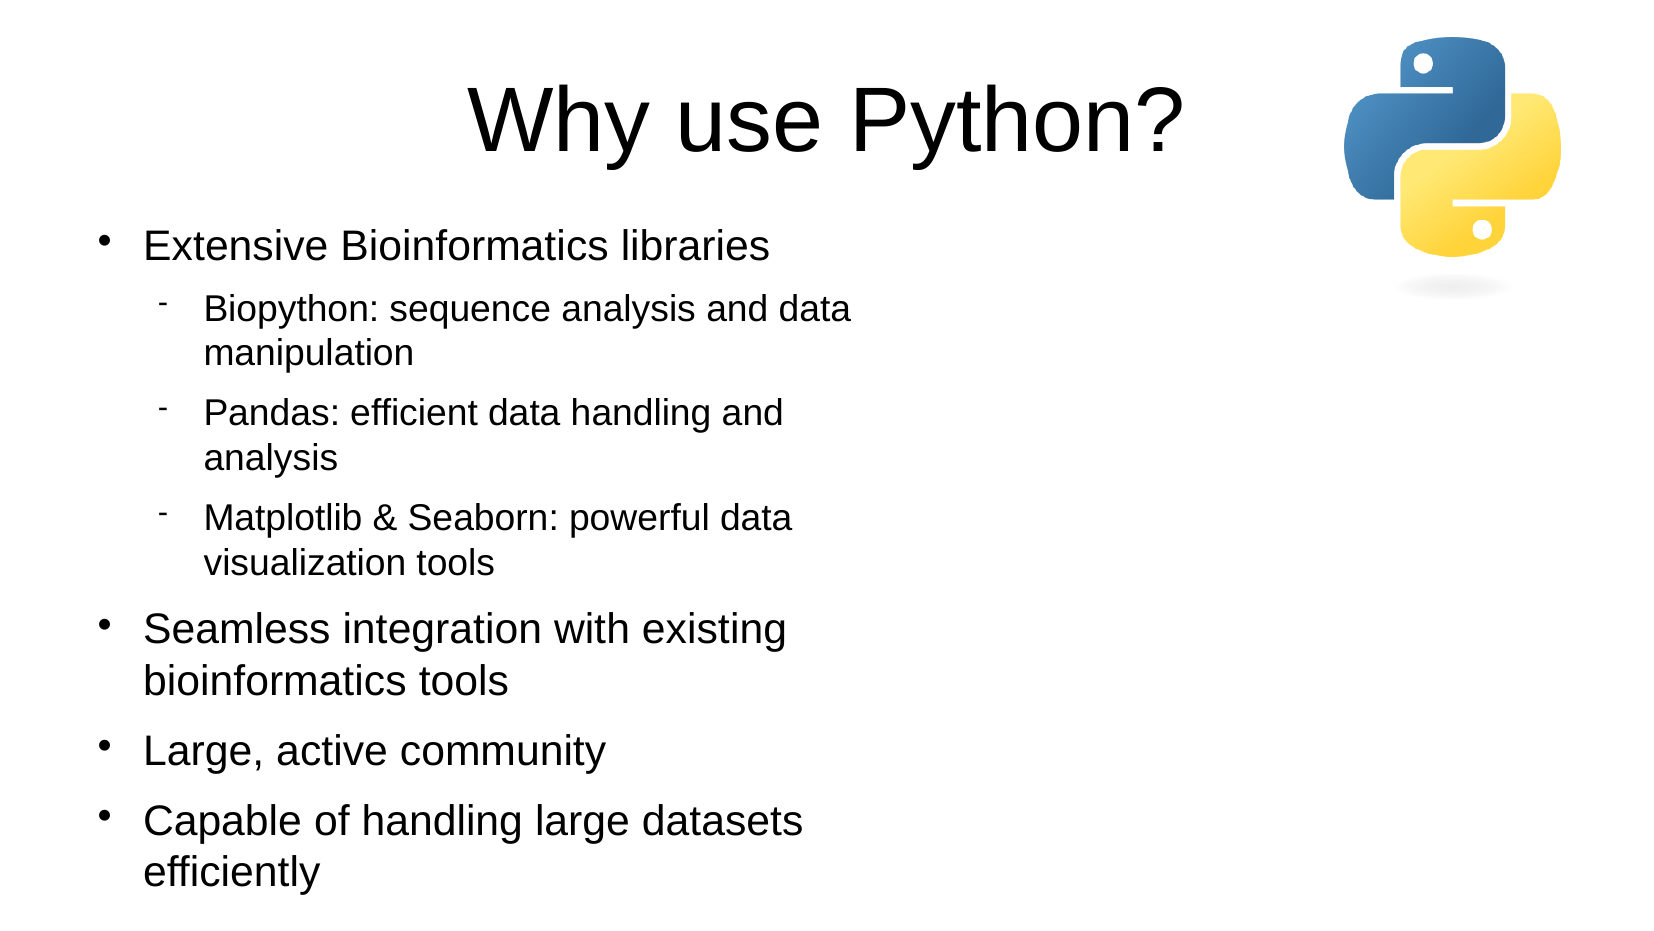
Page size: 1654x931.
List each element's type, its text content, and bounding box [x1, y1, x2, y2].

list Extensive Bioinformatics libraries Biopython: sequence analysis and data manipulation Pandas: efficient data handling and analysis Matplotlib & Seaborn: powerful data visualization tools Seamless integration with existing bioinformatics tools Large, active community Capable of handling large datasets efficiently [82, 217, 900, 900]
title Why use Python? [82, 37, 1344, 193]
picture [1344, 37, 1561, 300]
title Why use Python? [1561, 37, 1571, 193]
